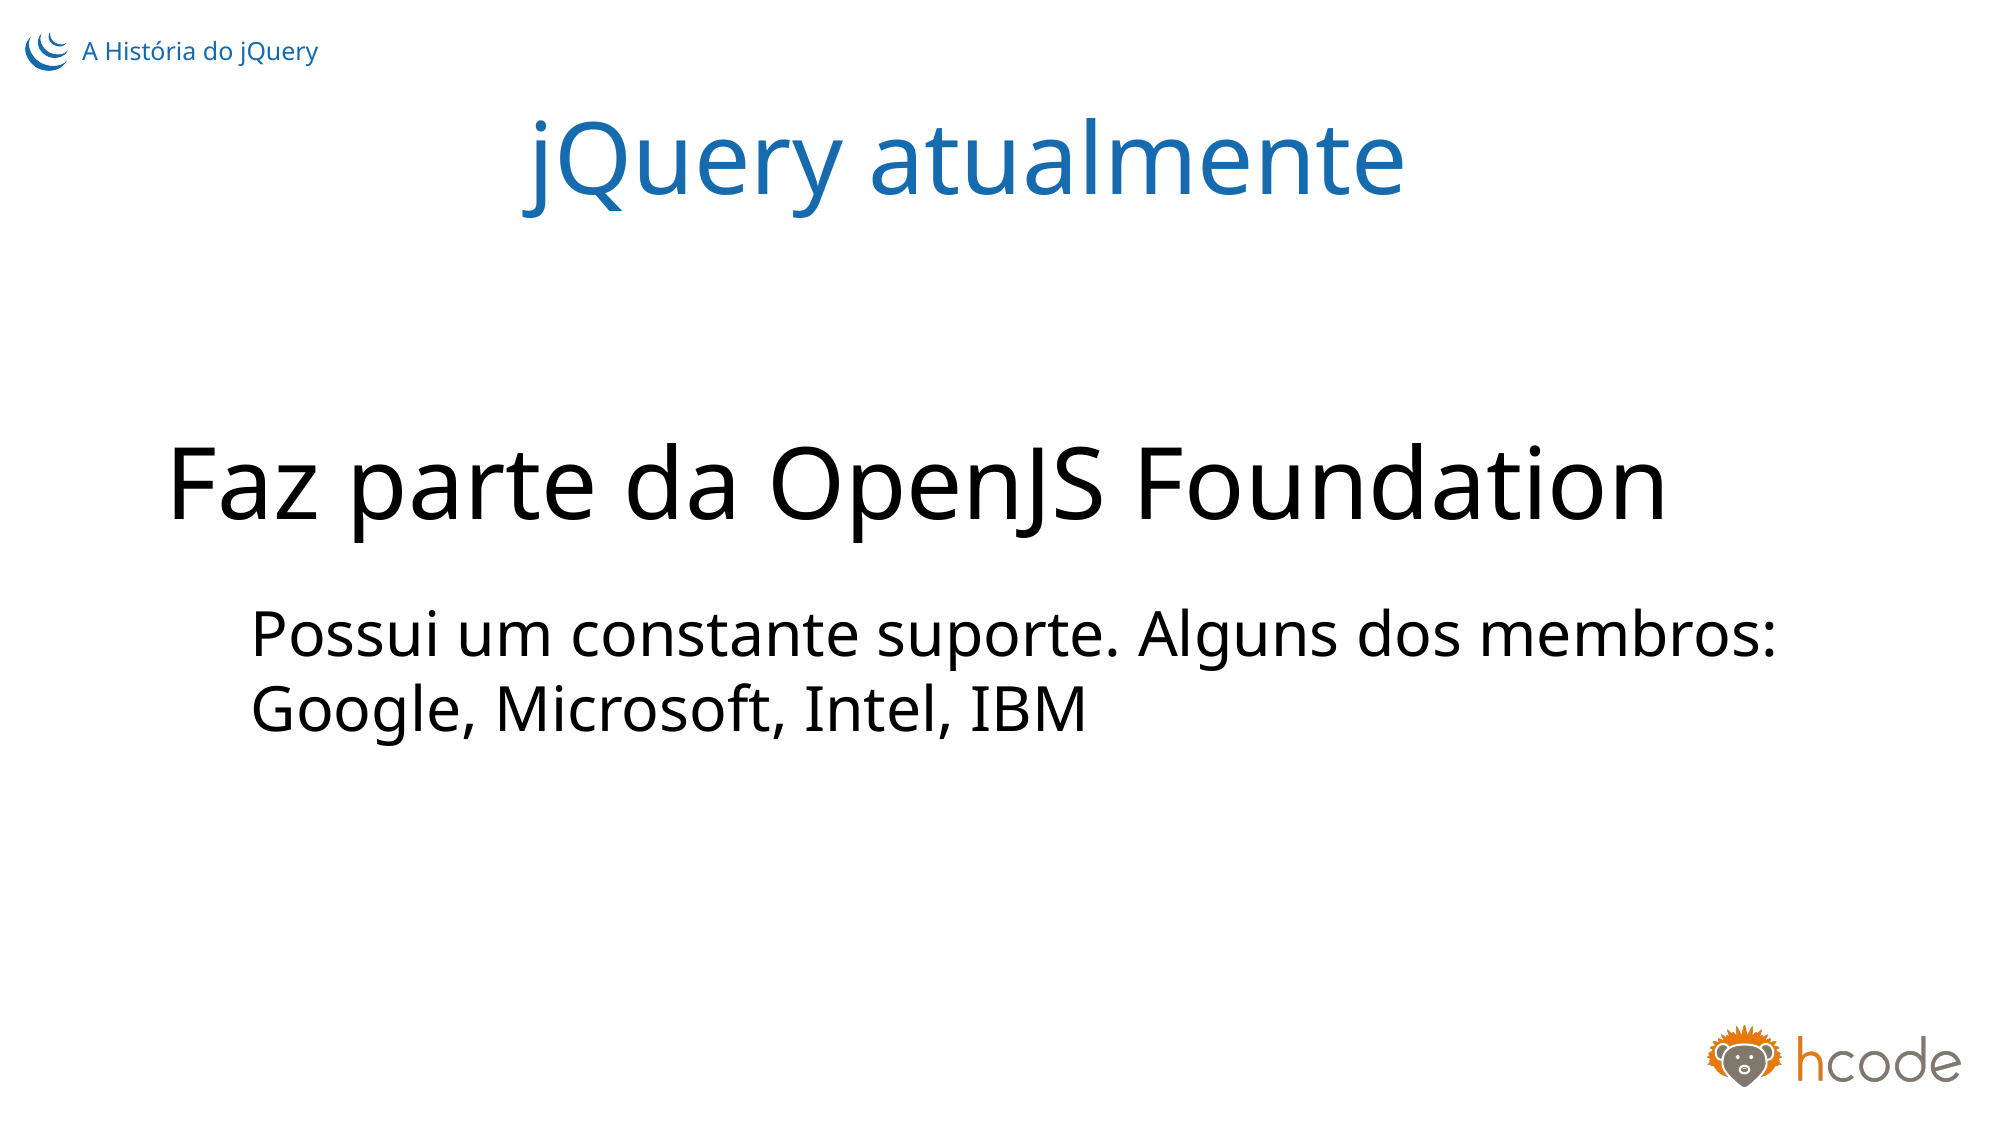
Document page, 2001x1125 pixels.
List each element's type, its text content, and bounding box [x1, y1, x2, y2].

picture [1707, 1025, 1962, 1087]
picture [25, 32, 68, 72]
text_box Faz parte da OpenJS Foundation [150, 395, 1850, 563]
text_box Possui um constante suporte. Alguns dos membros: Google, Microsoft, Intel, IBM [235, 579, 1878, 746]
text_box A História do jQuery [67, 20, 1445, 84]
text_box jQuery atualmente [119, 70, 1819, 238]
